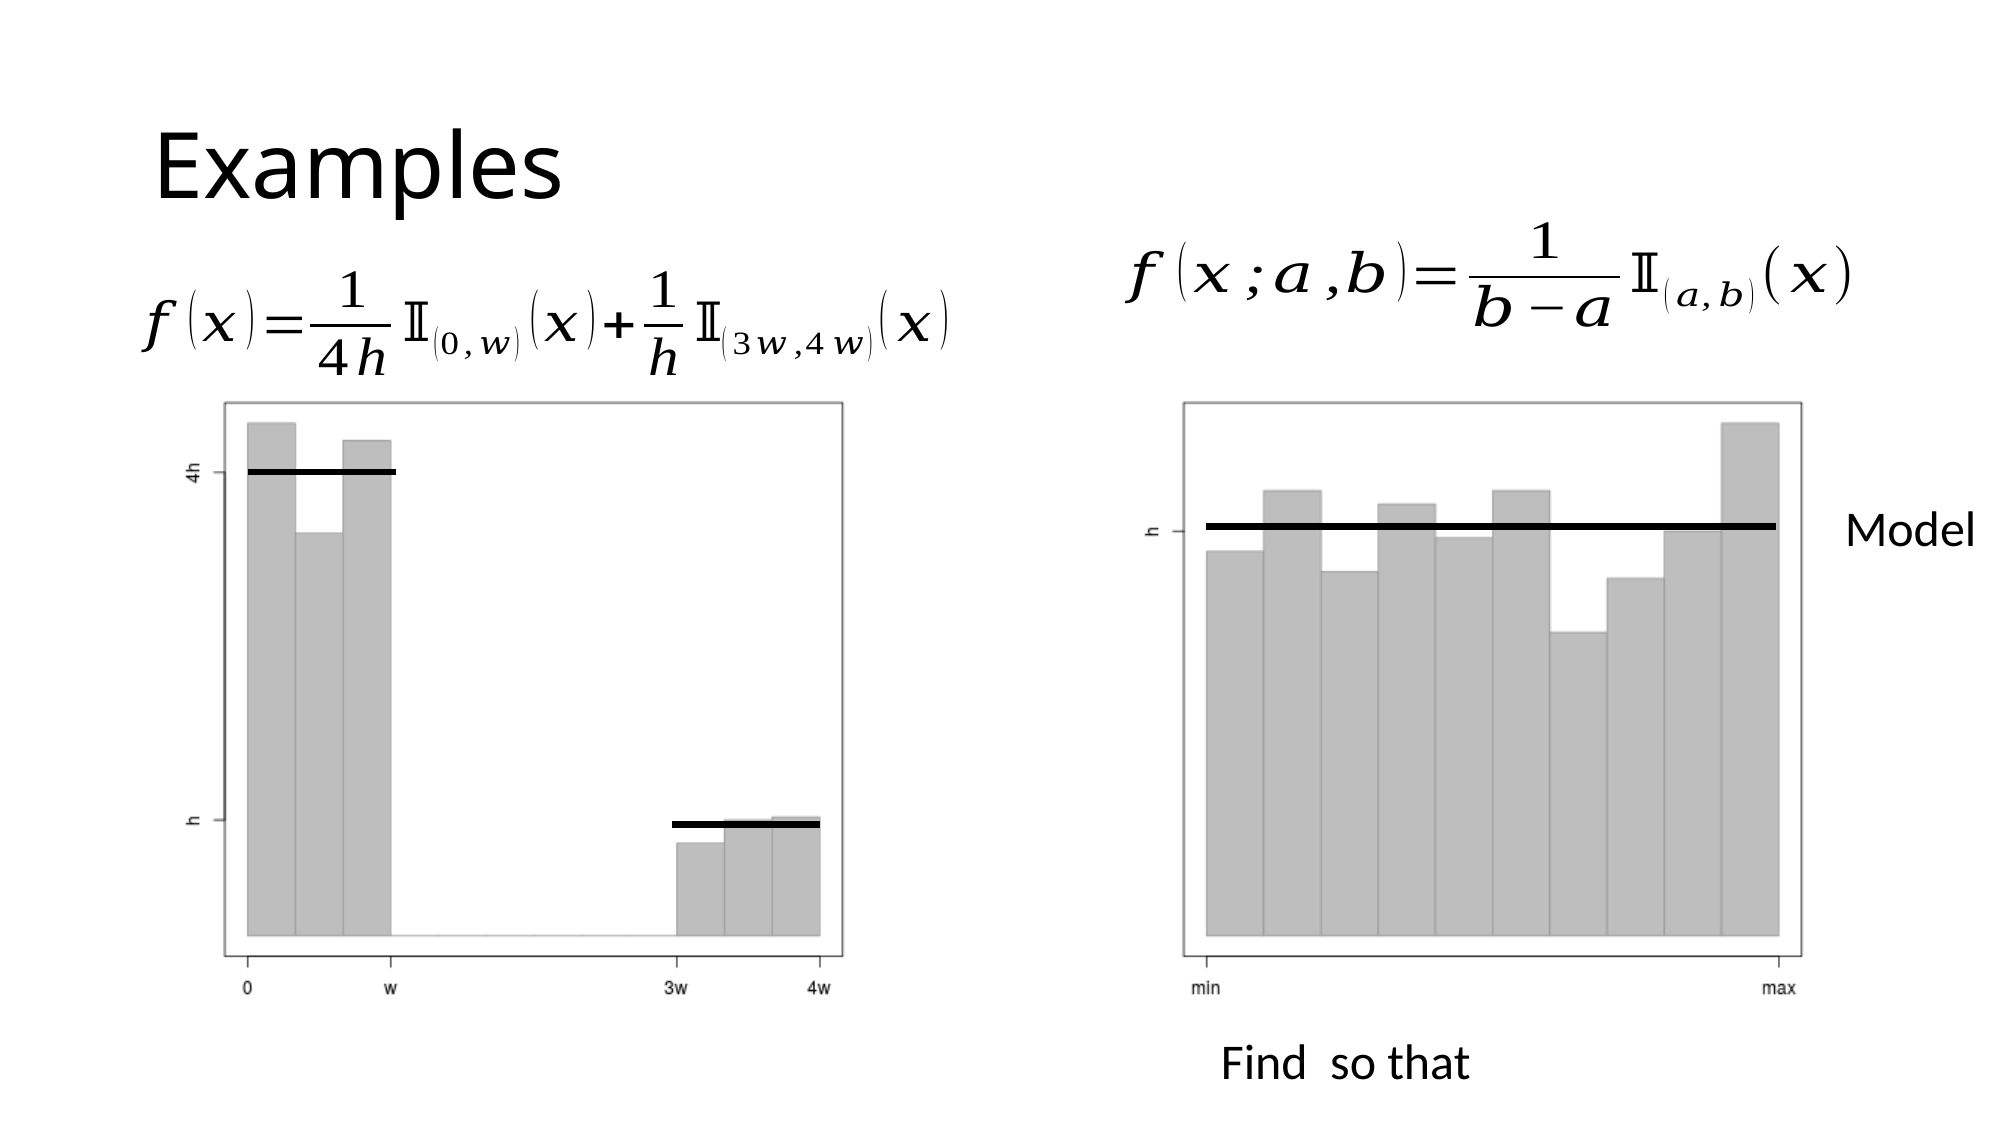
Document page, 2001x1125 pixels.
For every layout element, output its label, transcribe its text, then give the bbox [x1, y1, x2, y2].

picture [1096, 315, 1847, 1066]
title Examples [137, 59, 1863, 278]
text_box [137, 315, 888, 1066]
text_box Model [1847, 488, 2000, 564]
